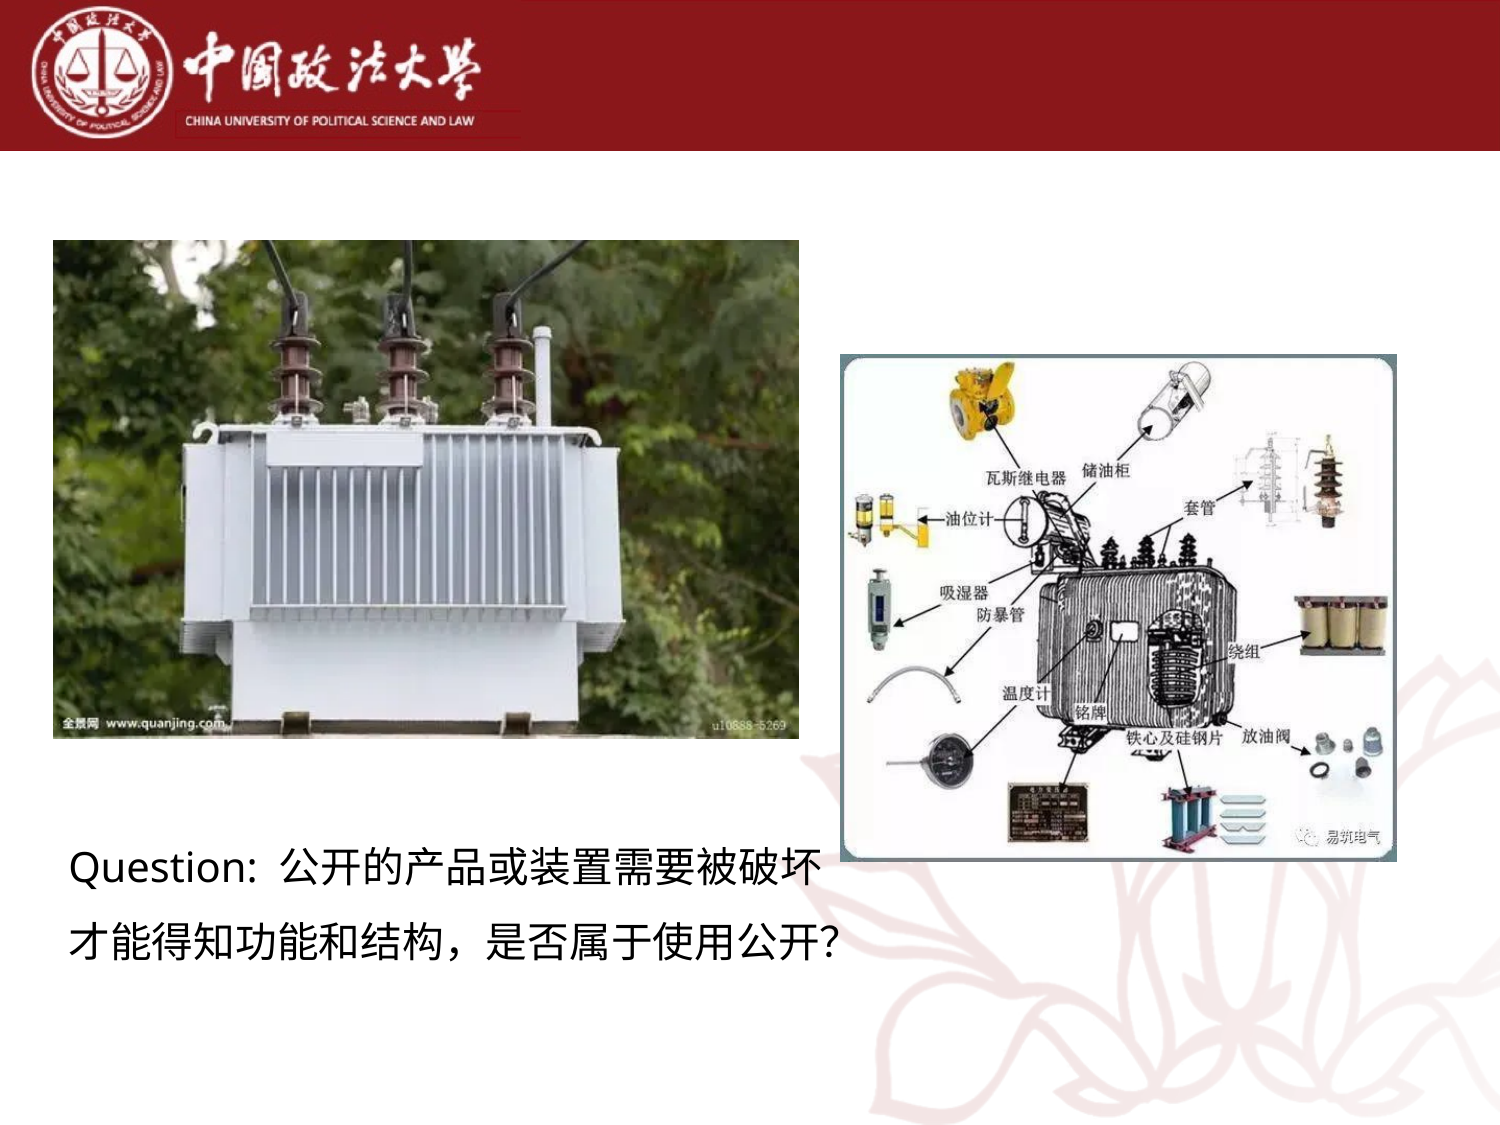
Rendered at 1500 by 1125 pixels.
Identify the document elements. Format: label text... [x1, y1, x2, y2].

text_box Question: 公开的产品或装置需要被破坏才能得知功能和结构，是否属于使用公开？ [53, 808, 841, 973]
picture [0, 0, 1500, 151]
picture [53, 240, 1500, 1125]
